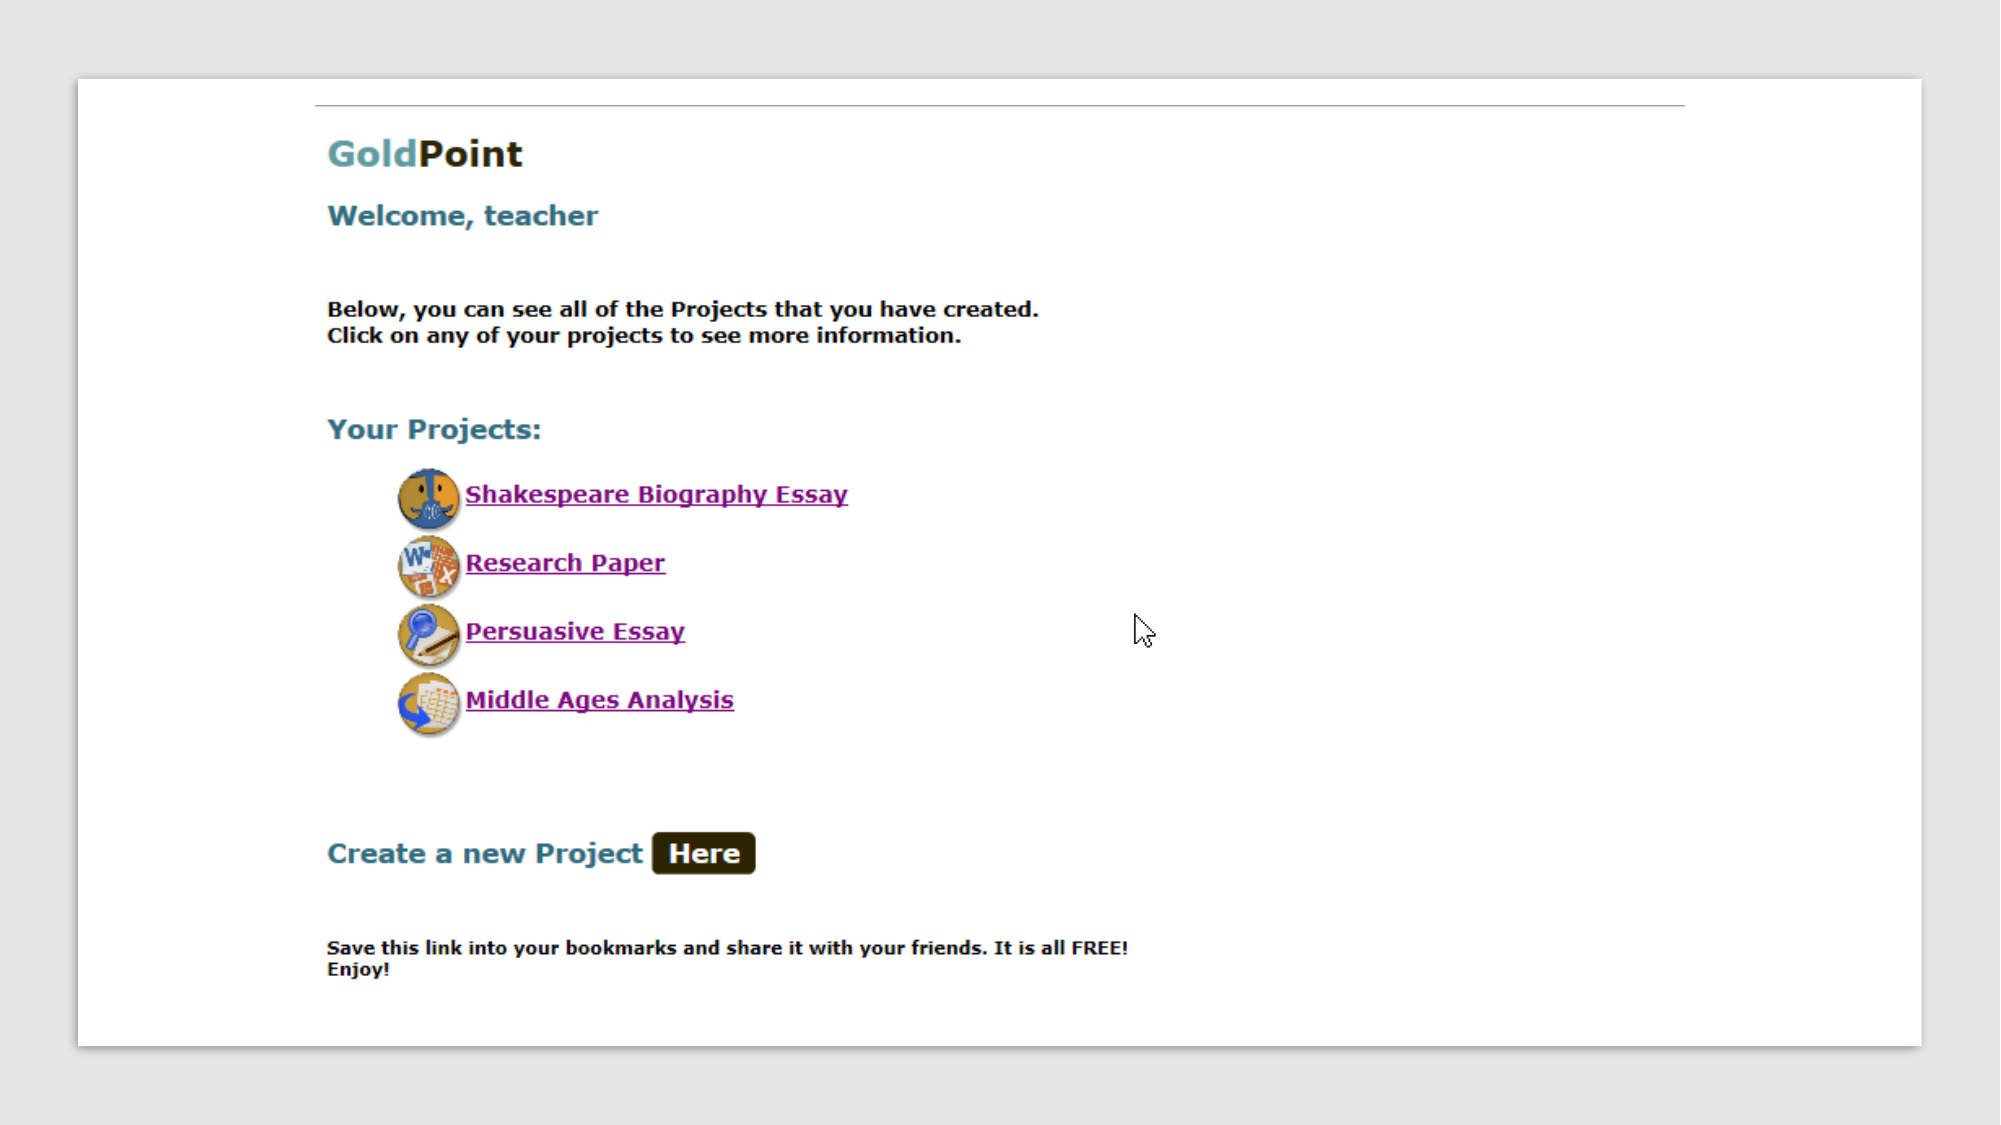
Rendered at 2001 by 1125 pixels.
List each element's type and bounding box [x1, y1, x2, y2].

picture [315, 105, 1685, 1020]
text_box [77, 78, 1923, 1047]
text_box [0, 0, 2000, 1125]
